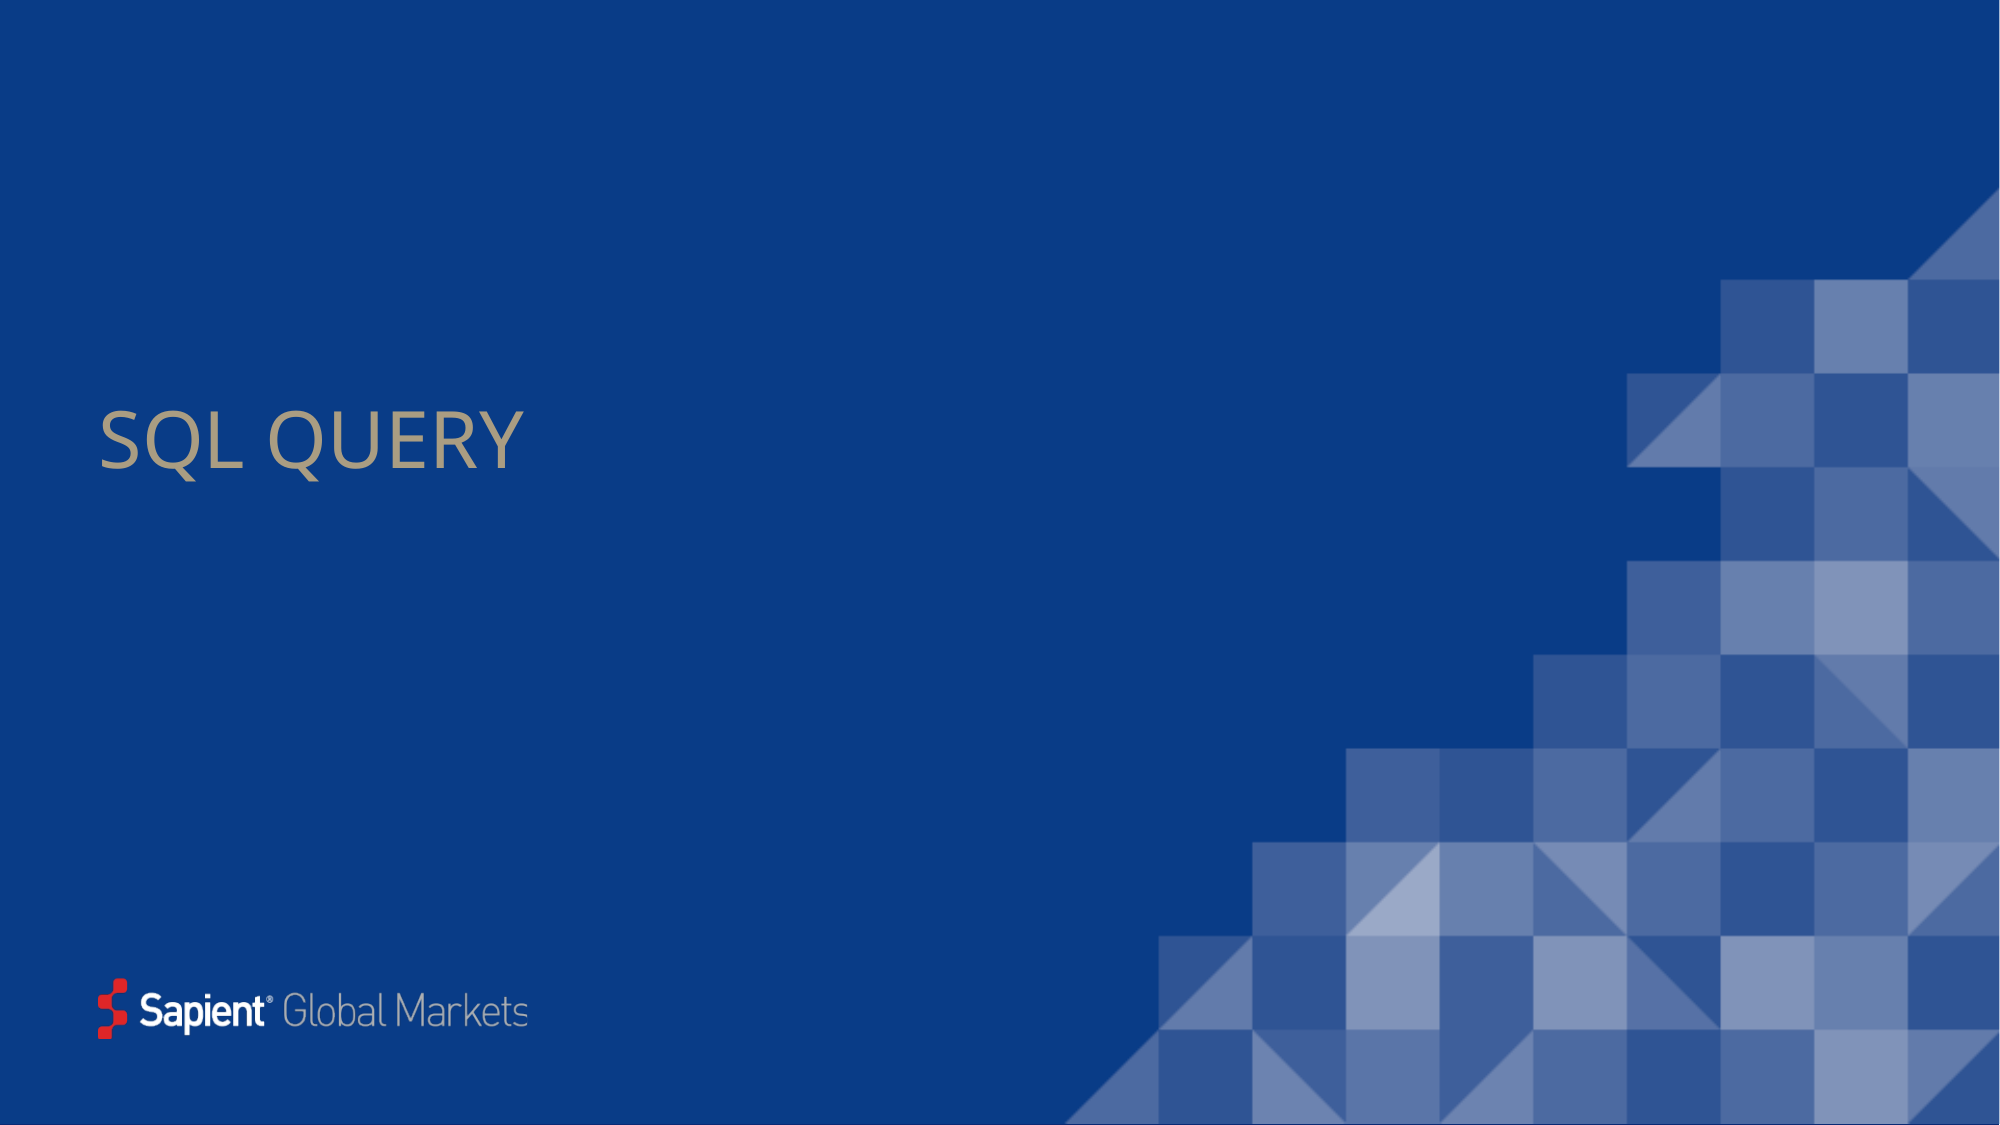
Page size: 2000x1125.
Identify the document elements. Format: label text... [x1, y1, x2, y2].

picture [0, 0, 2000, 1124]
title SQL QUERY [98, 399, 1544, 575]
